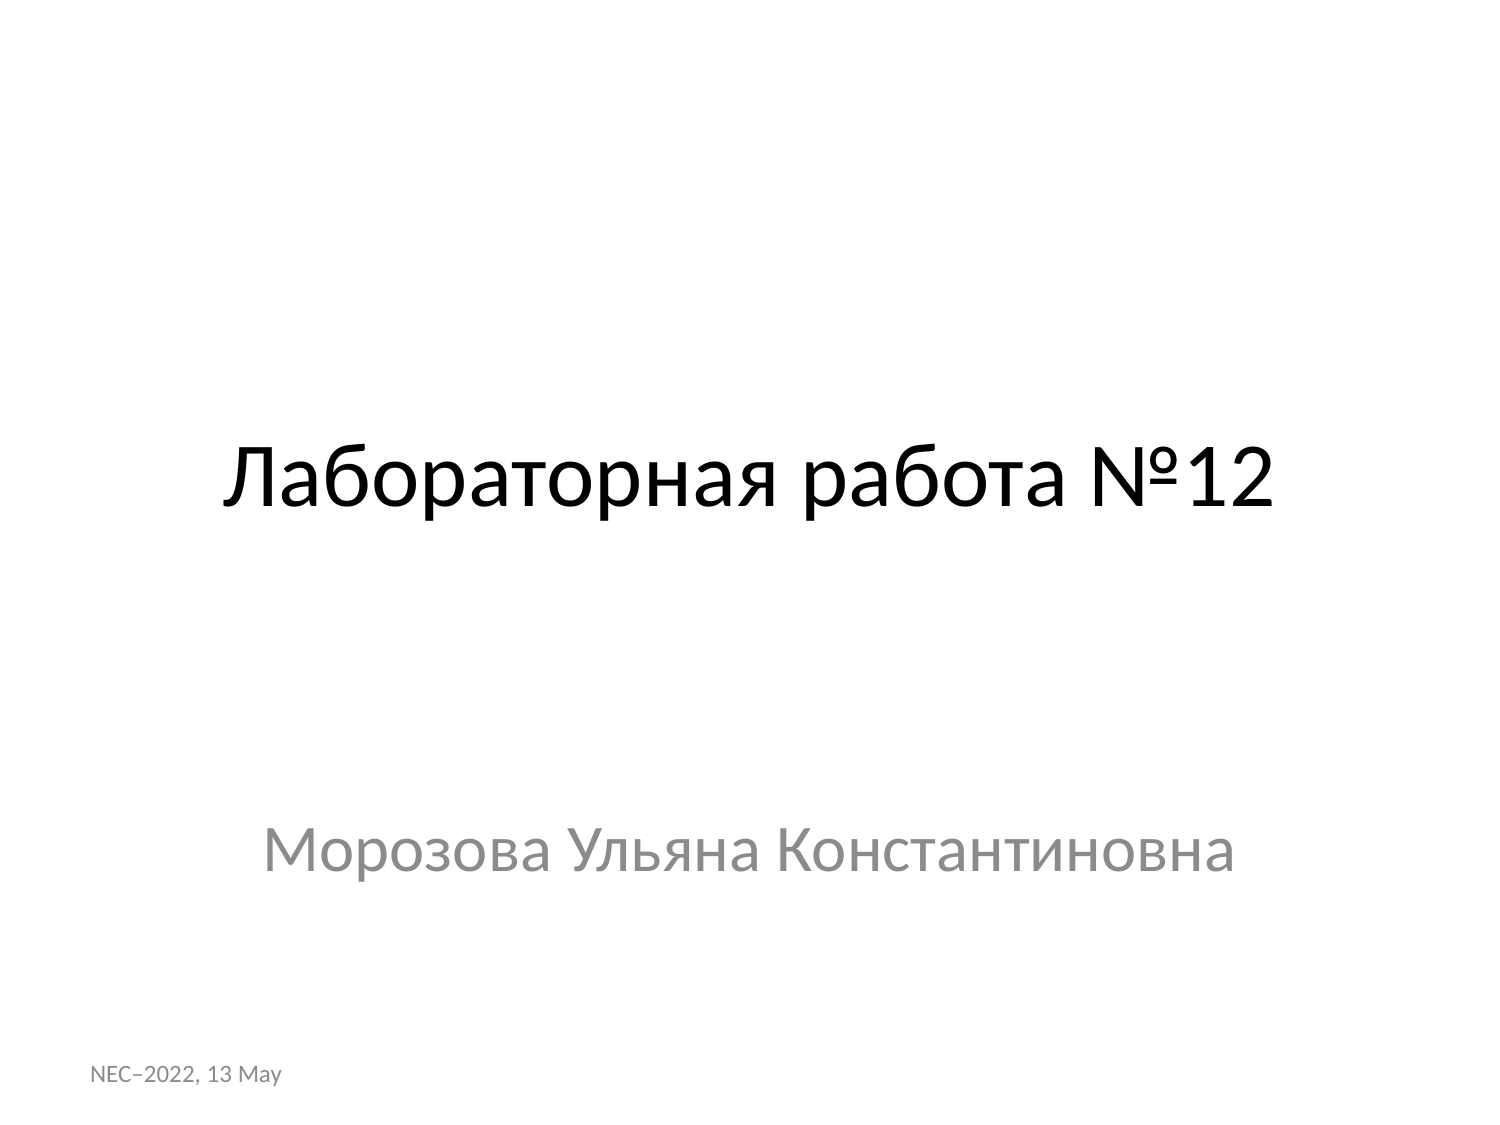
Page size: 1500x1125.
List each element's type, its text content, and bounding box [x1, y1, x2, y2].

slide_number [75, 1042, 425, 1103]
subtitle Морозова Ульяна Константиновна [225, 637, 1275, 925]
title Лабораторная работа №12 [112, 349, 1388, 591]
